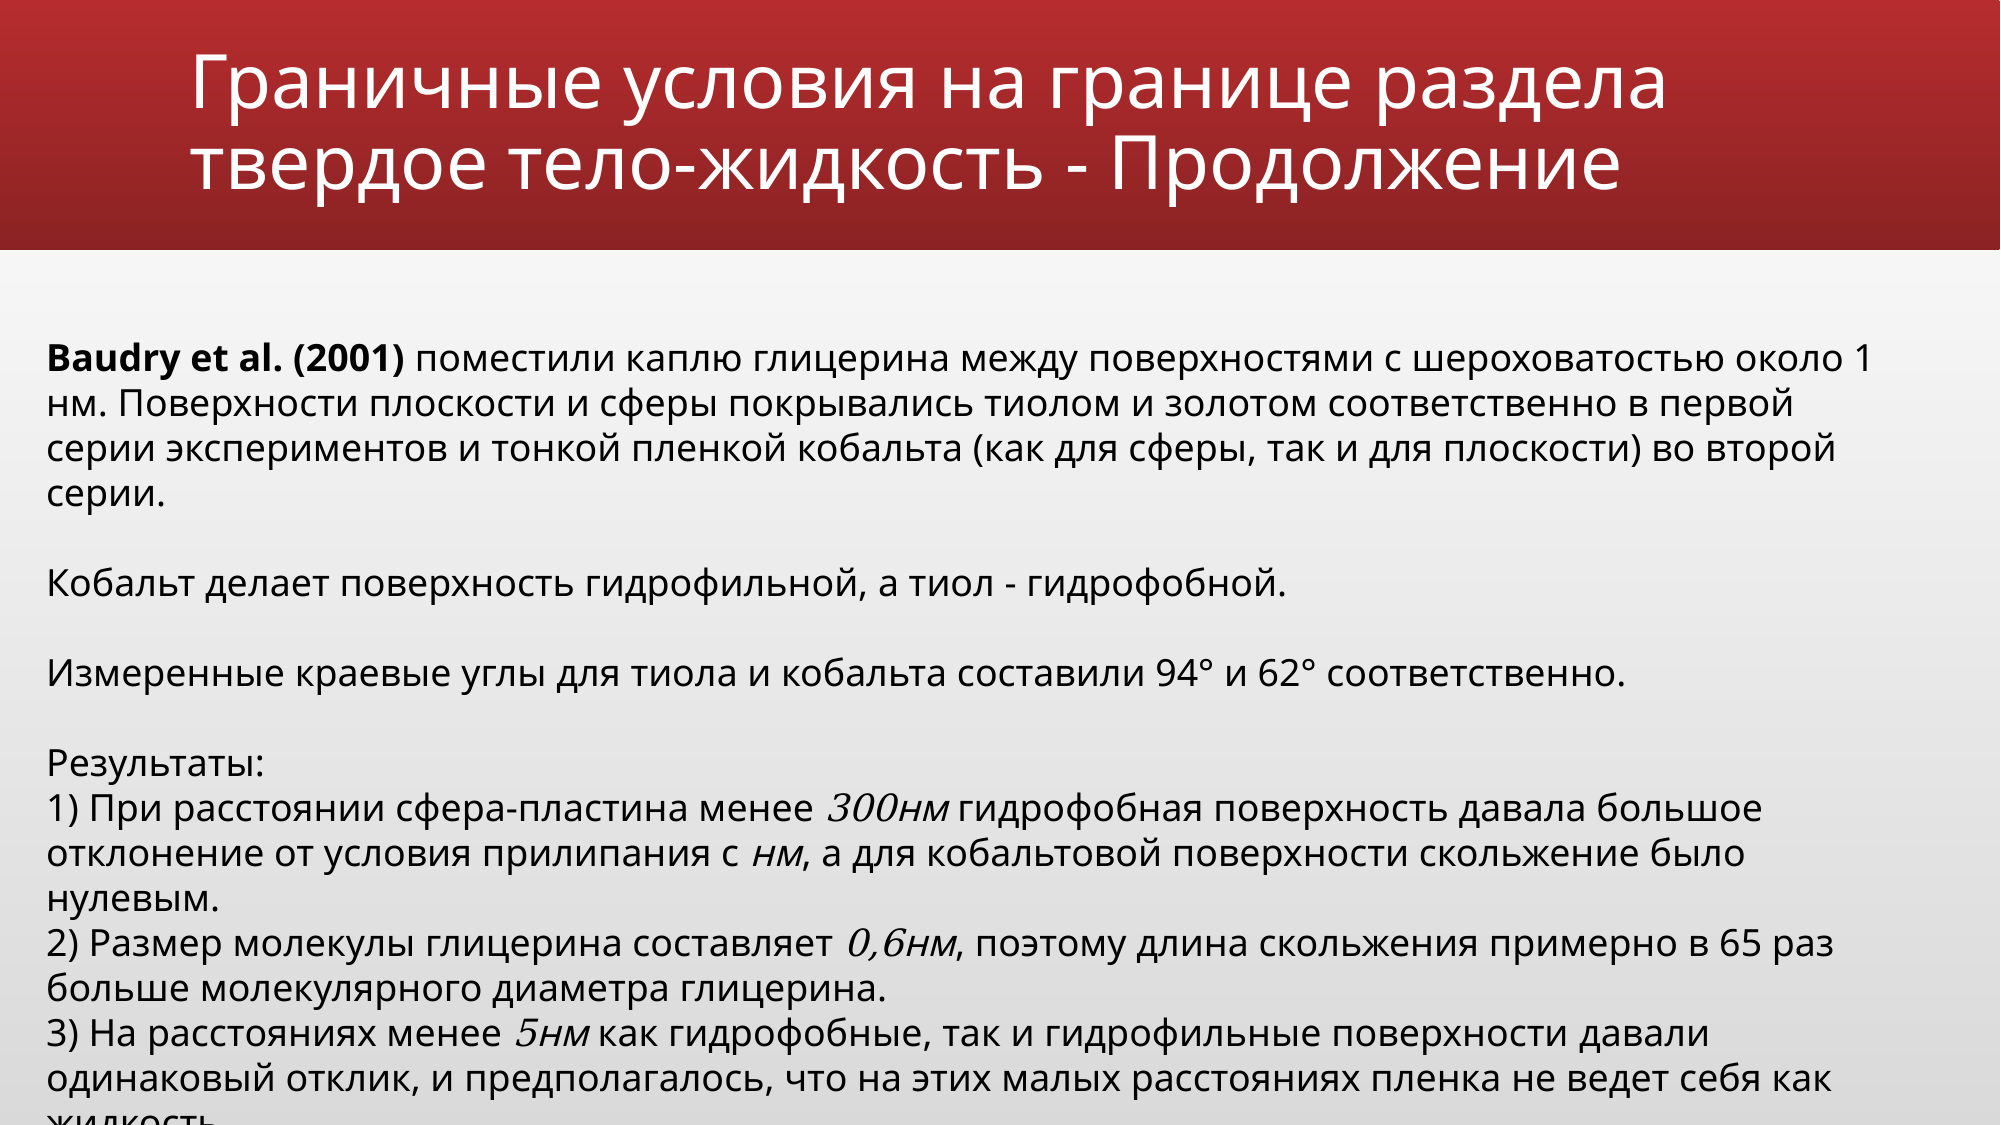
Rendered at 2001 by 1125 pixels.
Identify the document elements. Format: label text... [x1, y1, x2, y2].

title Граничные условия на границе раздела твердое тело-жидкость - Продолжение [174, 16, 1825, 234]
